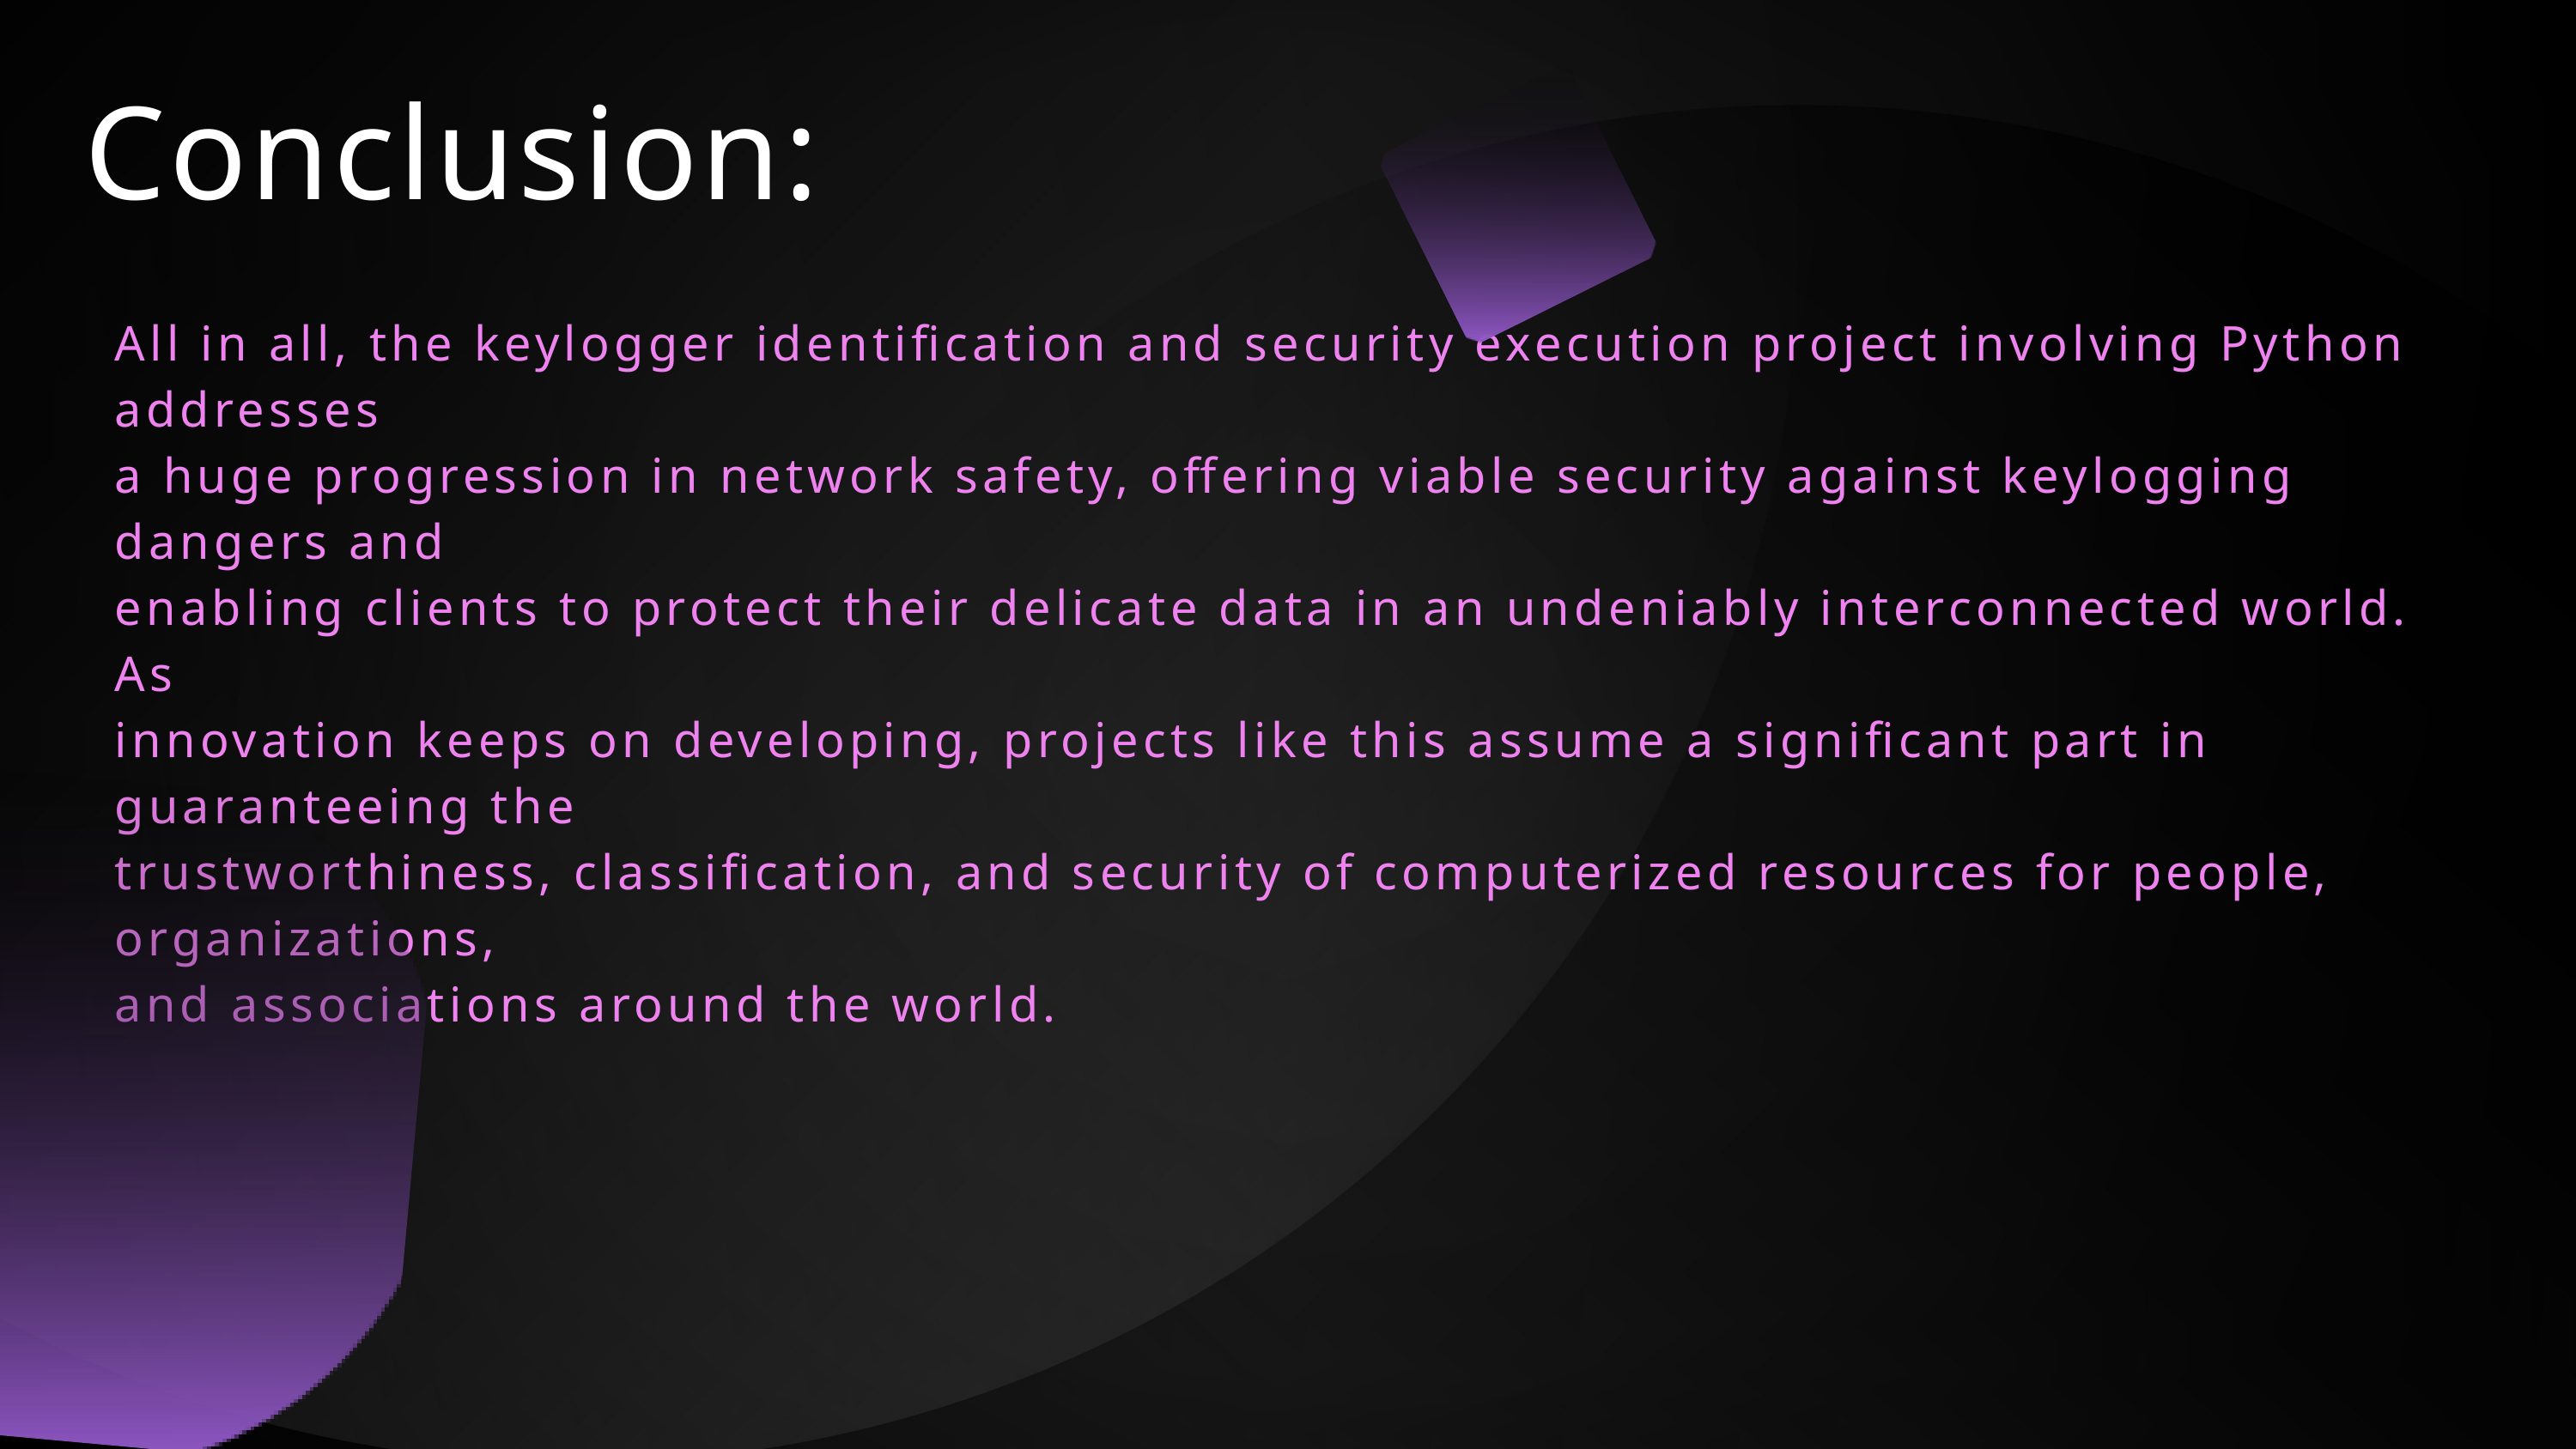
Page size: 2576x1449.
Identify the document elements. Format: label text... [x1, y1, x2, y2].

text_box [1376, 62, 1662, 348]
text_box [0, 0, 2576, 1449]
text_box Conclusion: [84, 76, 1409, 226]
text_box All in all, the keylogger identification and security execution project involving Python addresses a huge progression in network safety, offering viable security against keylogging dangers and enabling clients to protect their delicate data in an undeniably interconnected world. As innovation keeps on developing, projects like this assume a significant part in guaranteeing the trustworthiness, classification, and security of computerized resources for people, organizations, and associations around the world. [114, 304, 2462, 1032]
text_box [0, 770, 445, 1449]
